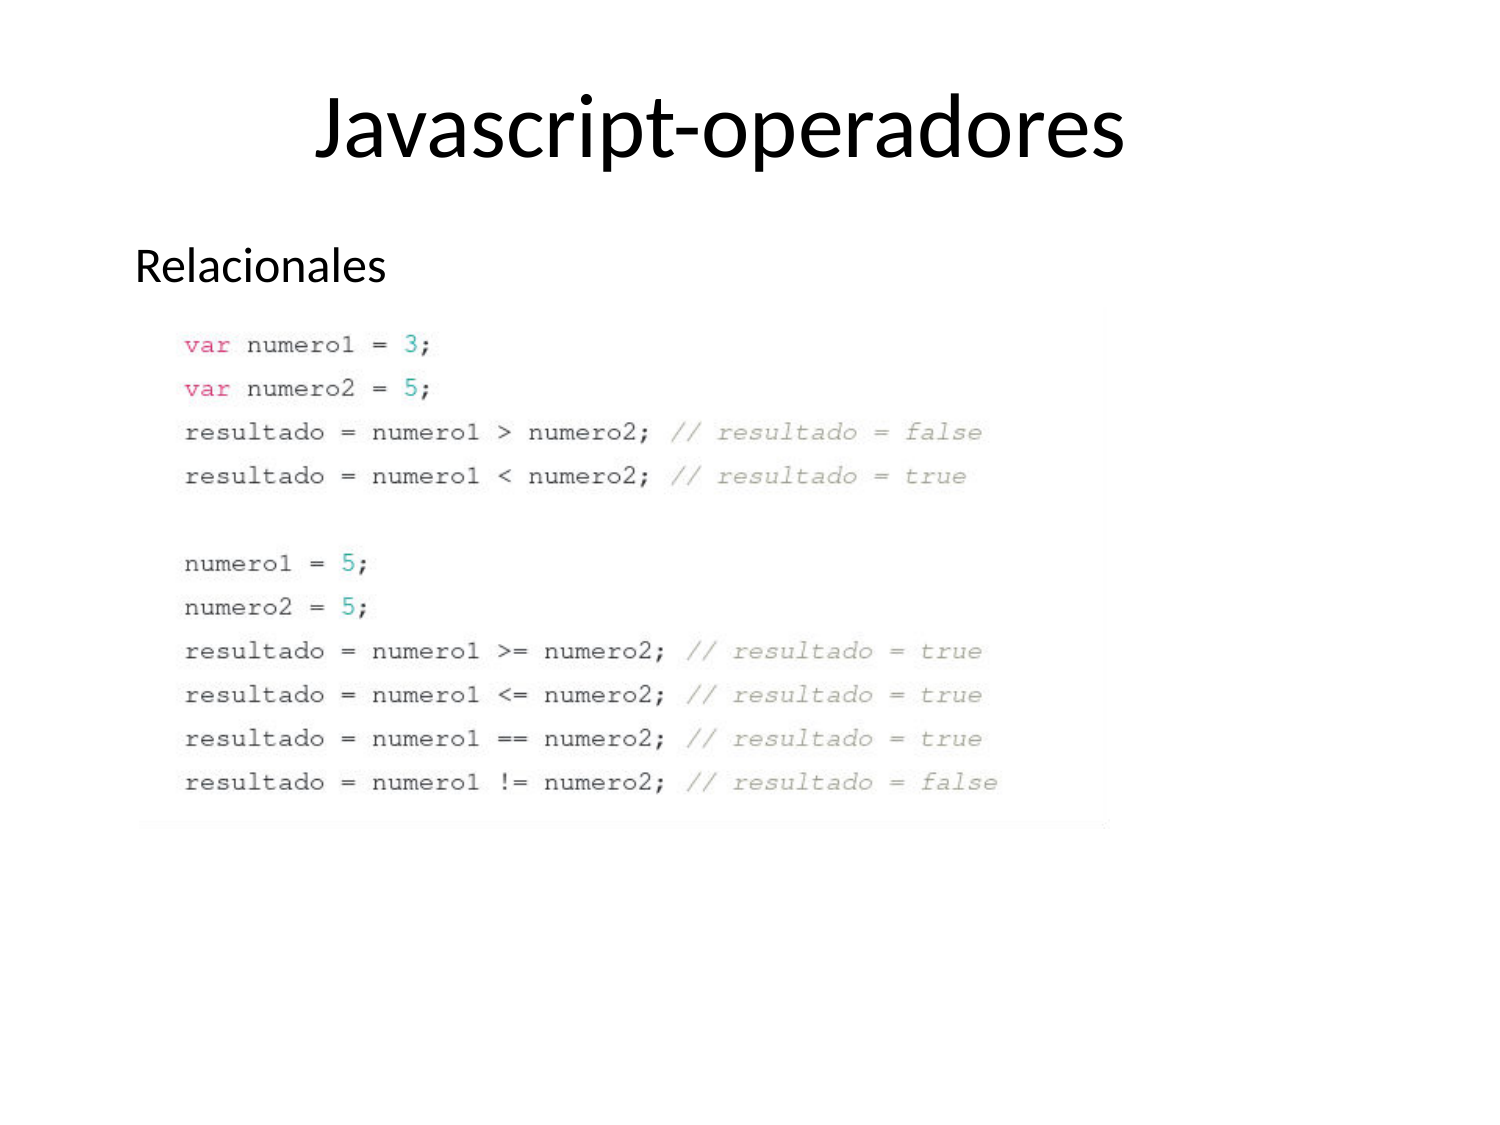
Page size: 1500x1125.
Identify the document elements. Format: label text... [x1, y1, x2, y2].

picture [139, 306, 1111, 830]
text_box Relacionales [120, 224, 475, 340]
text_box Javascript-operadores [300, 58, 1232, 165]
